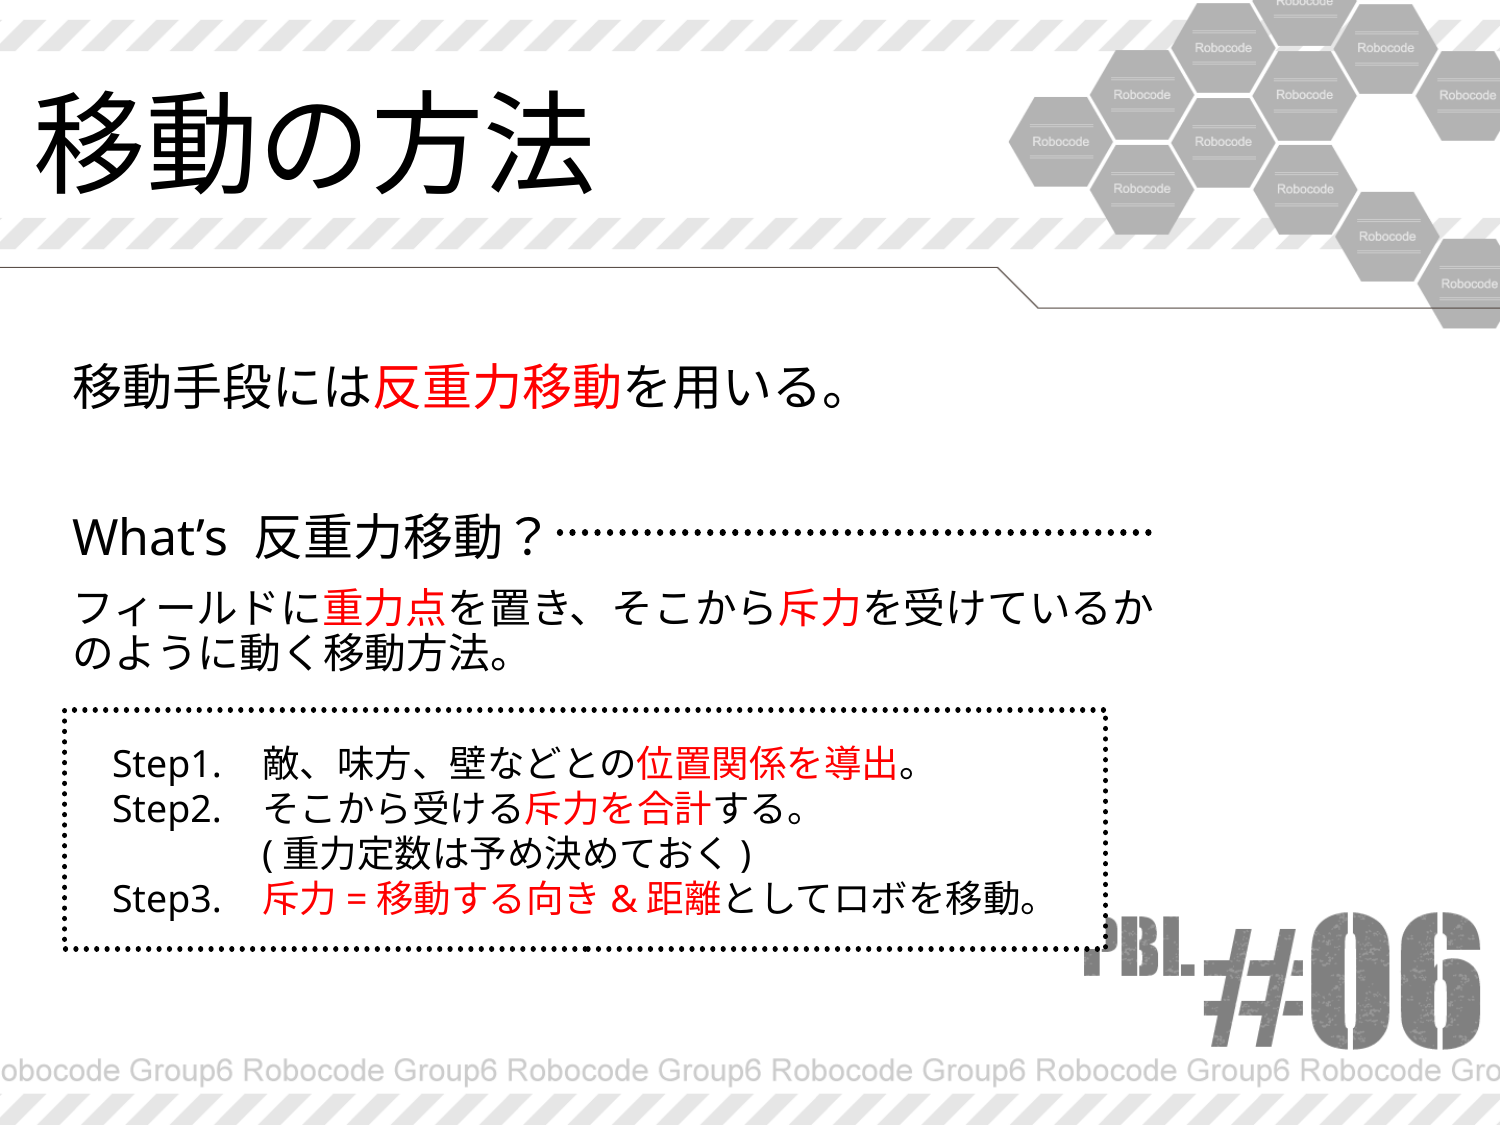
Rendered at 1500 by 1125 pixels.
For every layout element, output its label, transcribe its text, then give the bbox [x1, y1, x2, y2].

text_box Step1. 敵、味方、壁などとの位置関係を導出。 Step2. そこから受ける斥力を合計する。 (重力定数は予め決めておく) Step3. 斥力=移動する向き&距離としてロボを移動。 [64, 709, 1107, 950]
subtitle 移動手段には反重力移動を用いる。 What’s 反重力移動？ フィールドに重力点を置き、そこから斥力を受けているかのように動く移動方法。 [57, 355, 1183, 710]
picture [0, 0, 1500, 1125]
title 移動の方法 [18, 67, 1009, 218]
